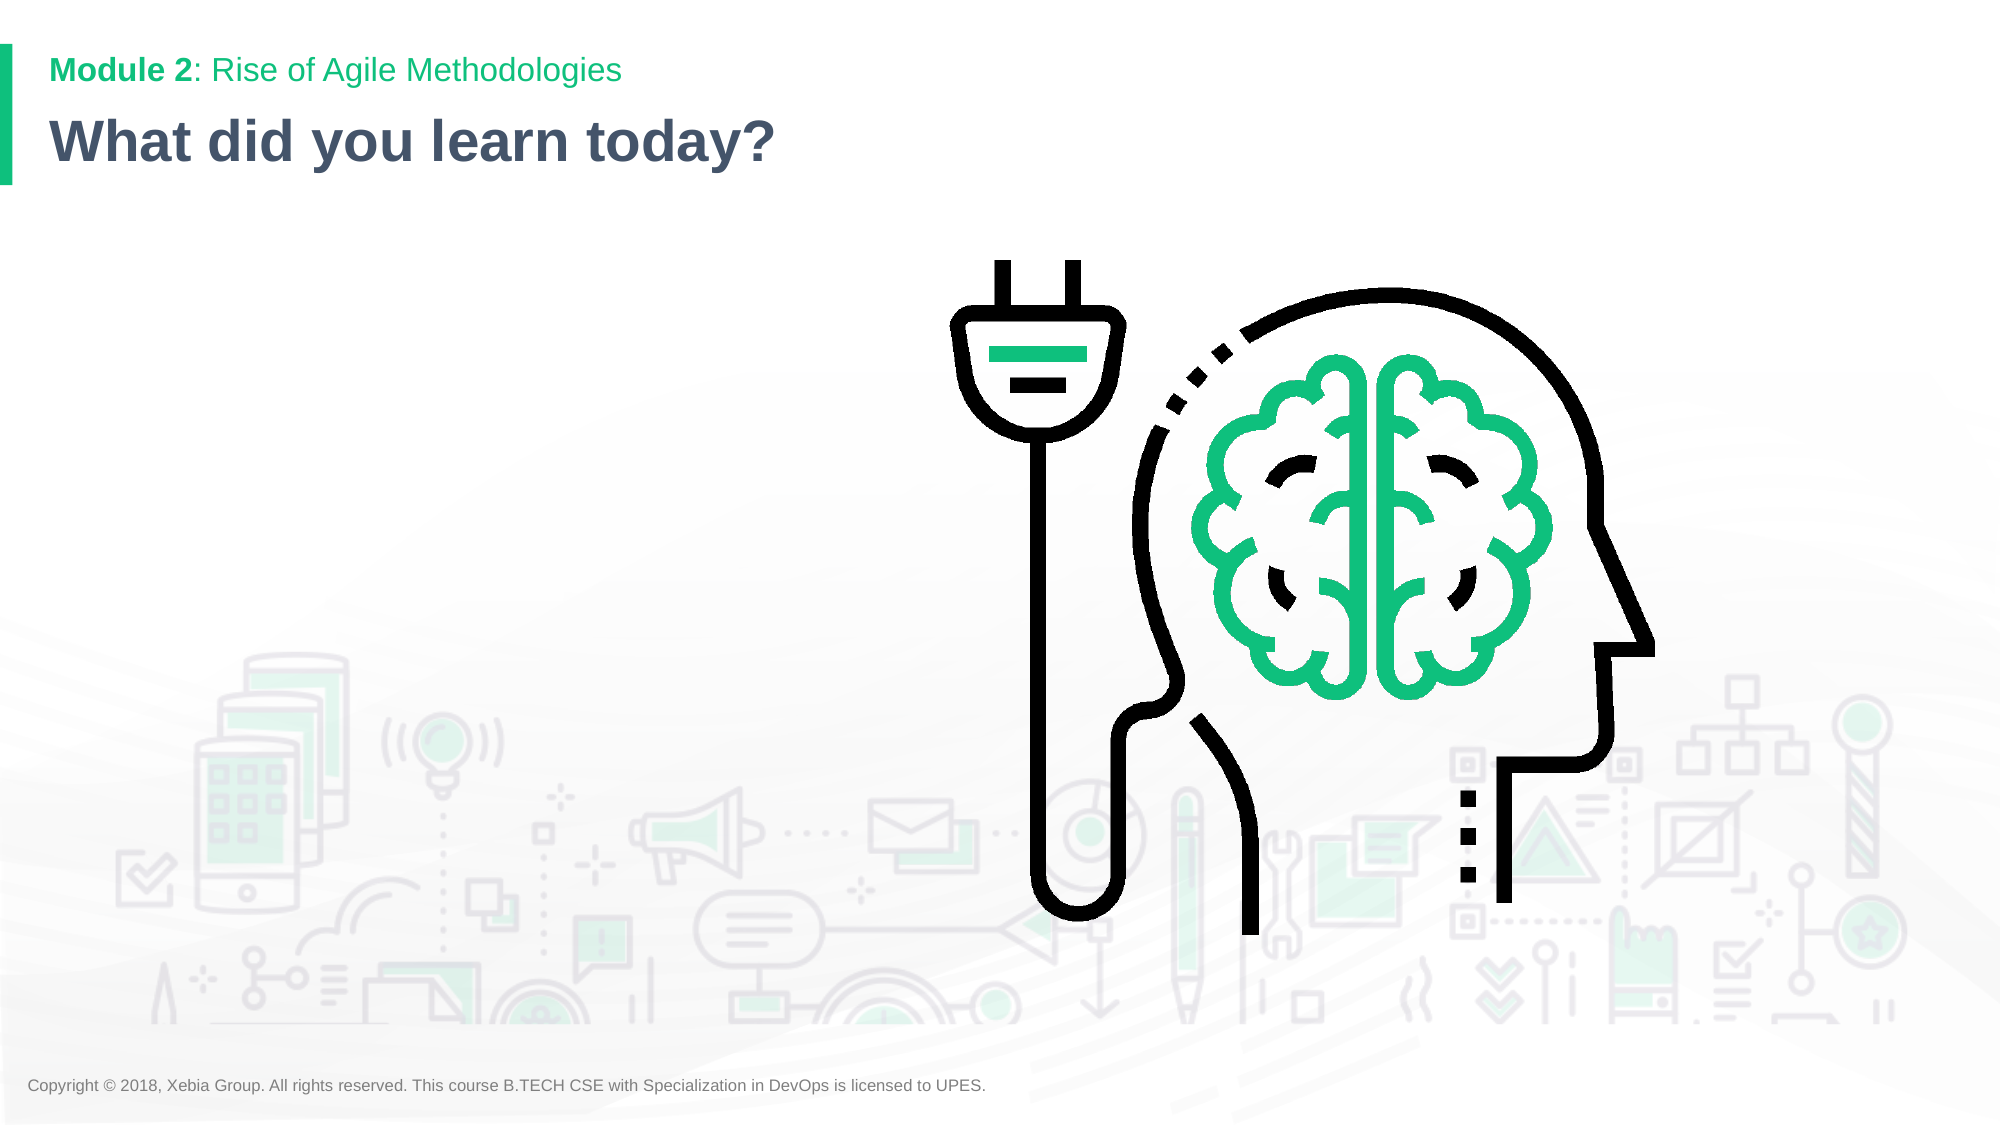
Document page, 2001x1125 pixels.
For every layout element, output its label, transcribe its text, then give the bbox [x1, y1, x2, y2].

title What did you learn today? [34, 103, 1760, 185]
list Module 2: Rise of Agile Methodologies [34, 44, 1760, 94]
picture [0, 0, 2000, 1125]
